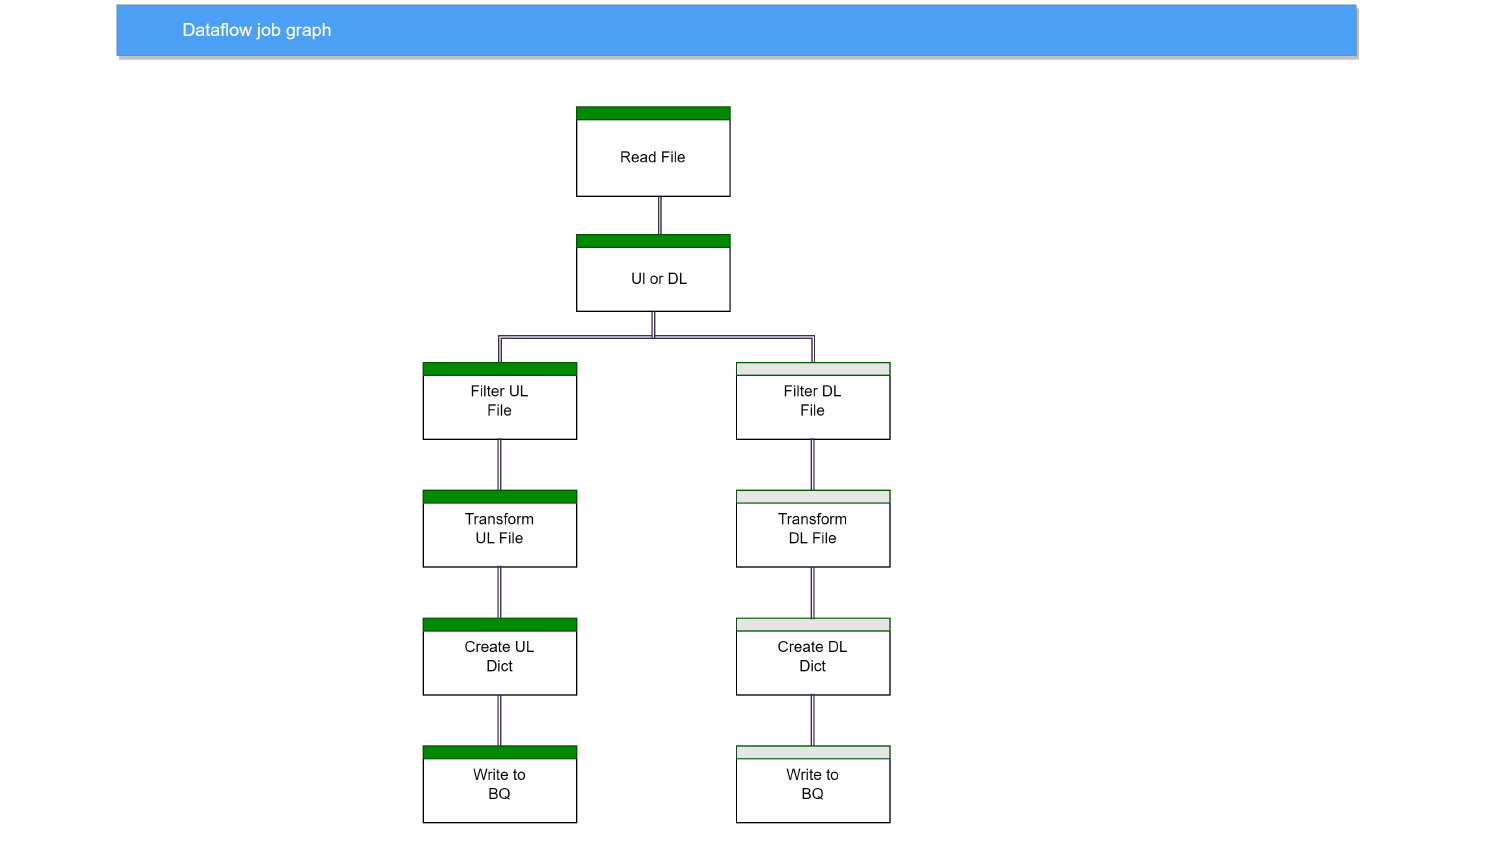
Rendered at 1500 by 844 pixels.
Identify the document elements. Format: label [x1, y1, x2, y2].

picture [103, 0, 1371, 836]
